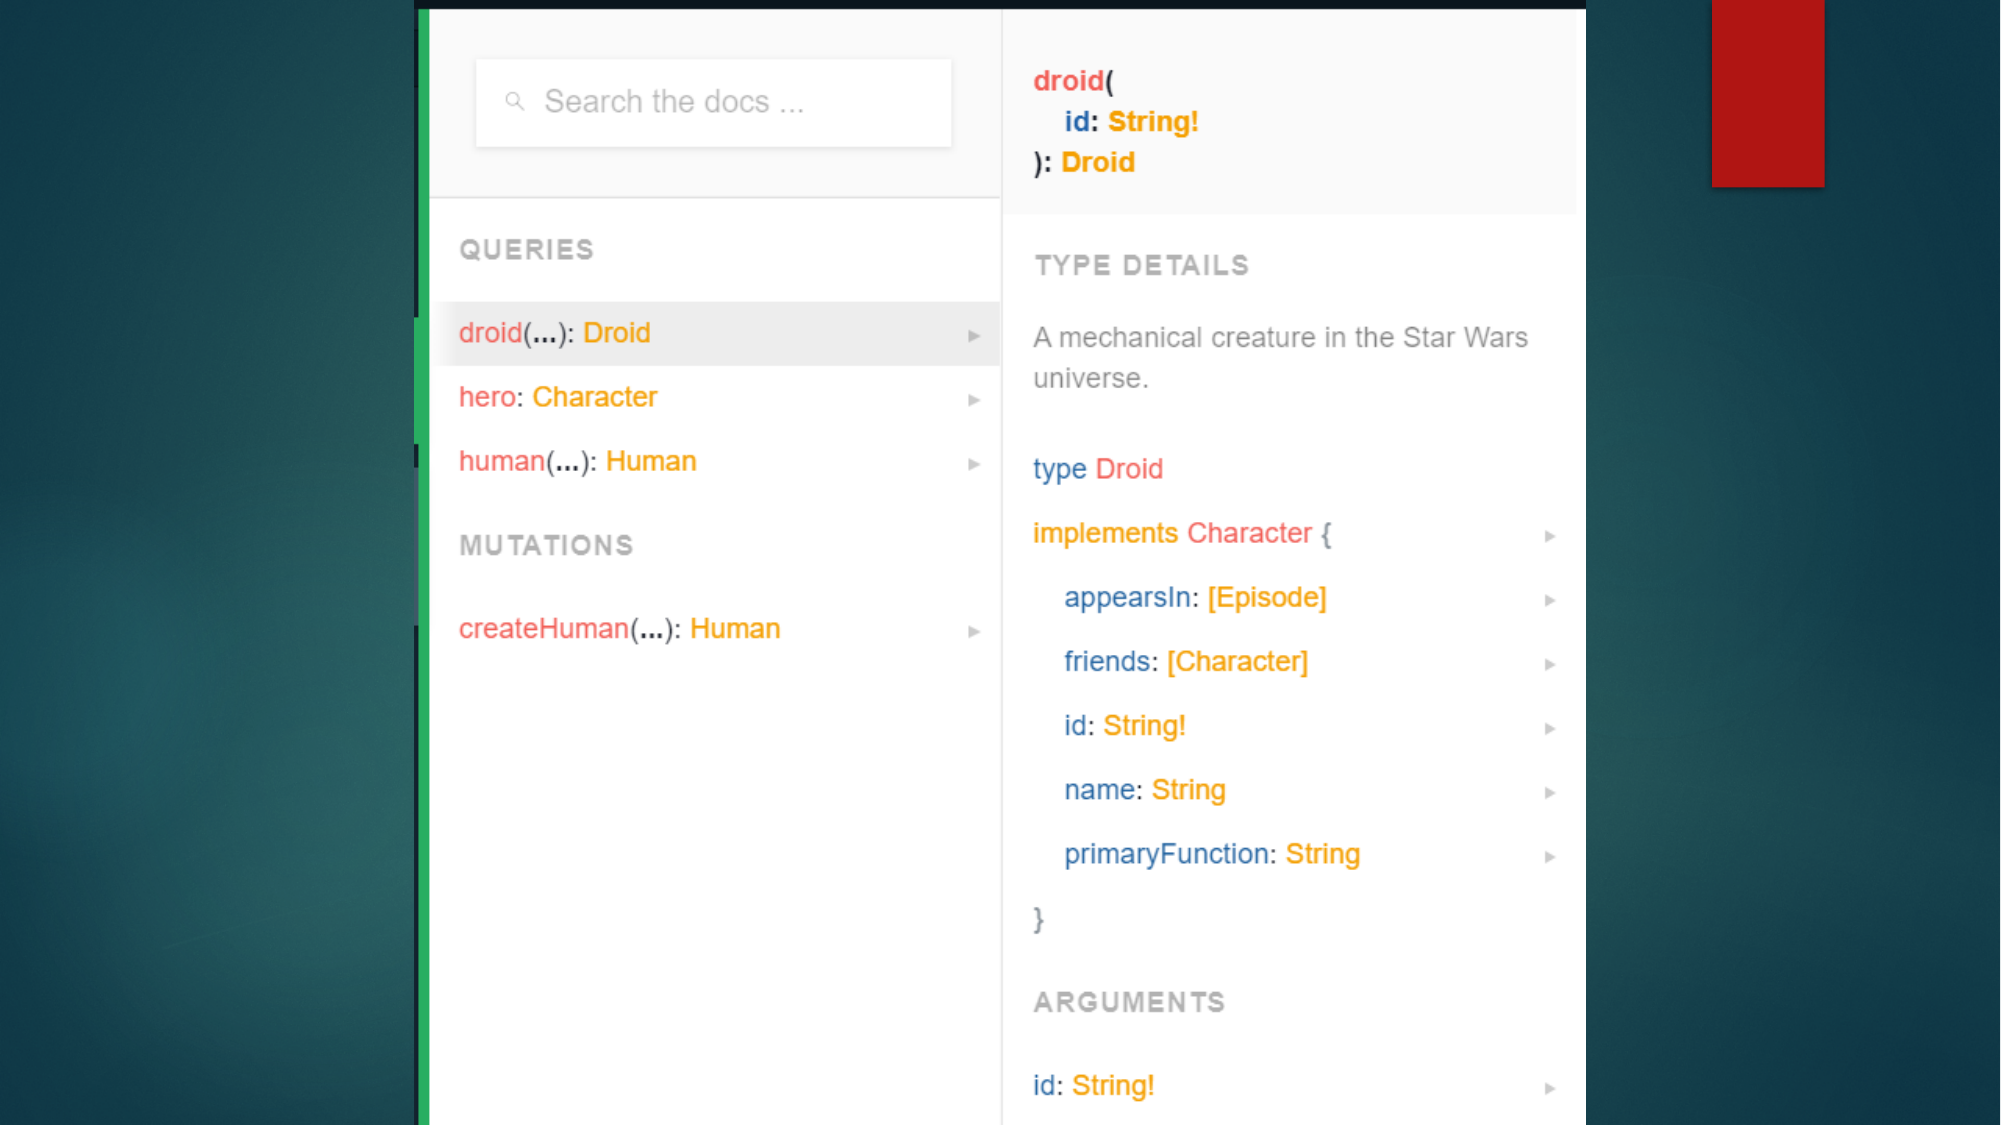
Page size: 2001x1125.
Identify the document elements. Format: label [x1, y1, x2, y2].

picture [0, 0, 1587, 1125]
